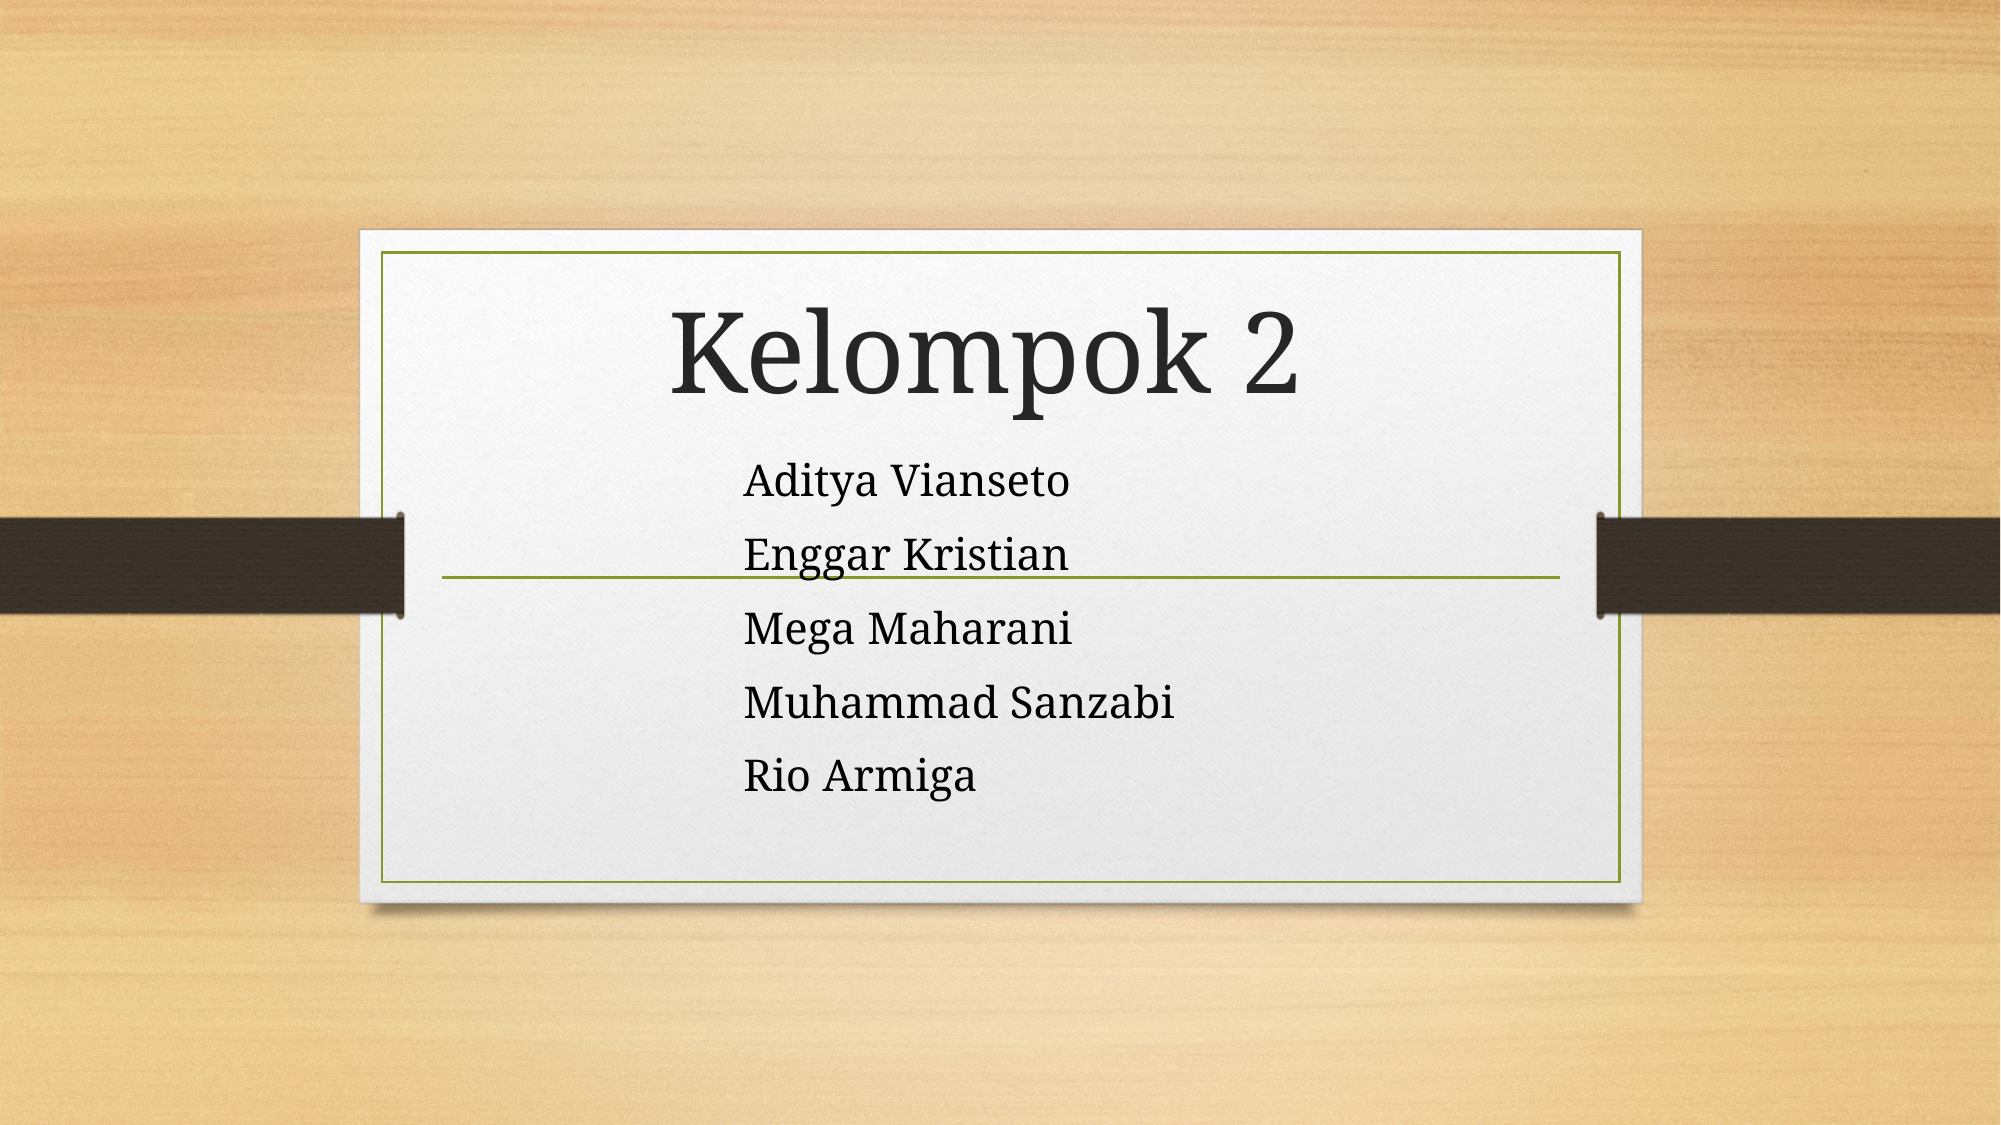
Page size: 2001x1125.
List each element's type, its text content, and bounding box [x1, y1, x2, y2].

subtitle Aditya Vianseto Enggar Kristian Mega Maharani Muhammad Sanzabi Rio Armiga [728, 445, 1560, 817]
picture [0, 0, 2001, 1125]
title Kelompok 2 [441, 306, 1560, 424]
